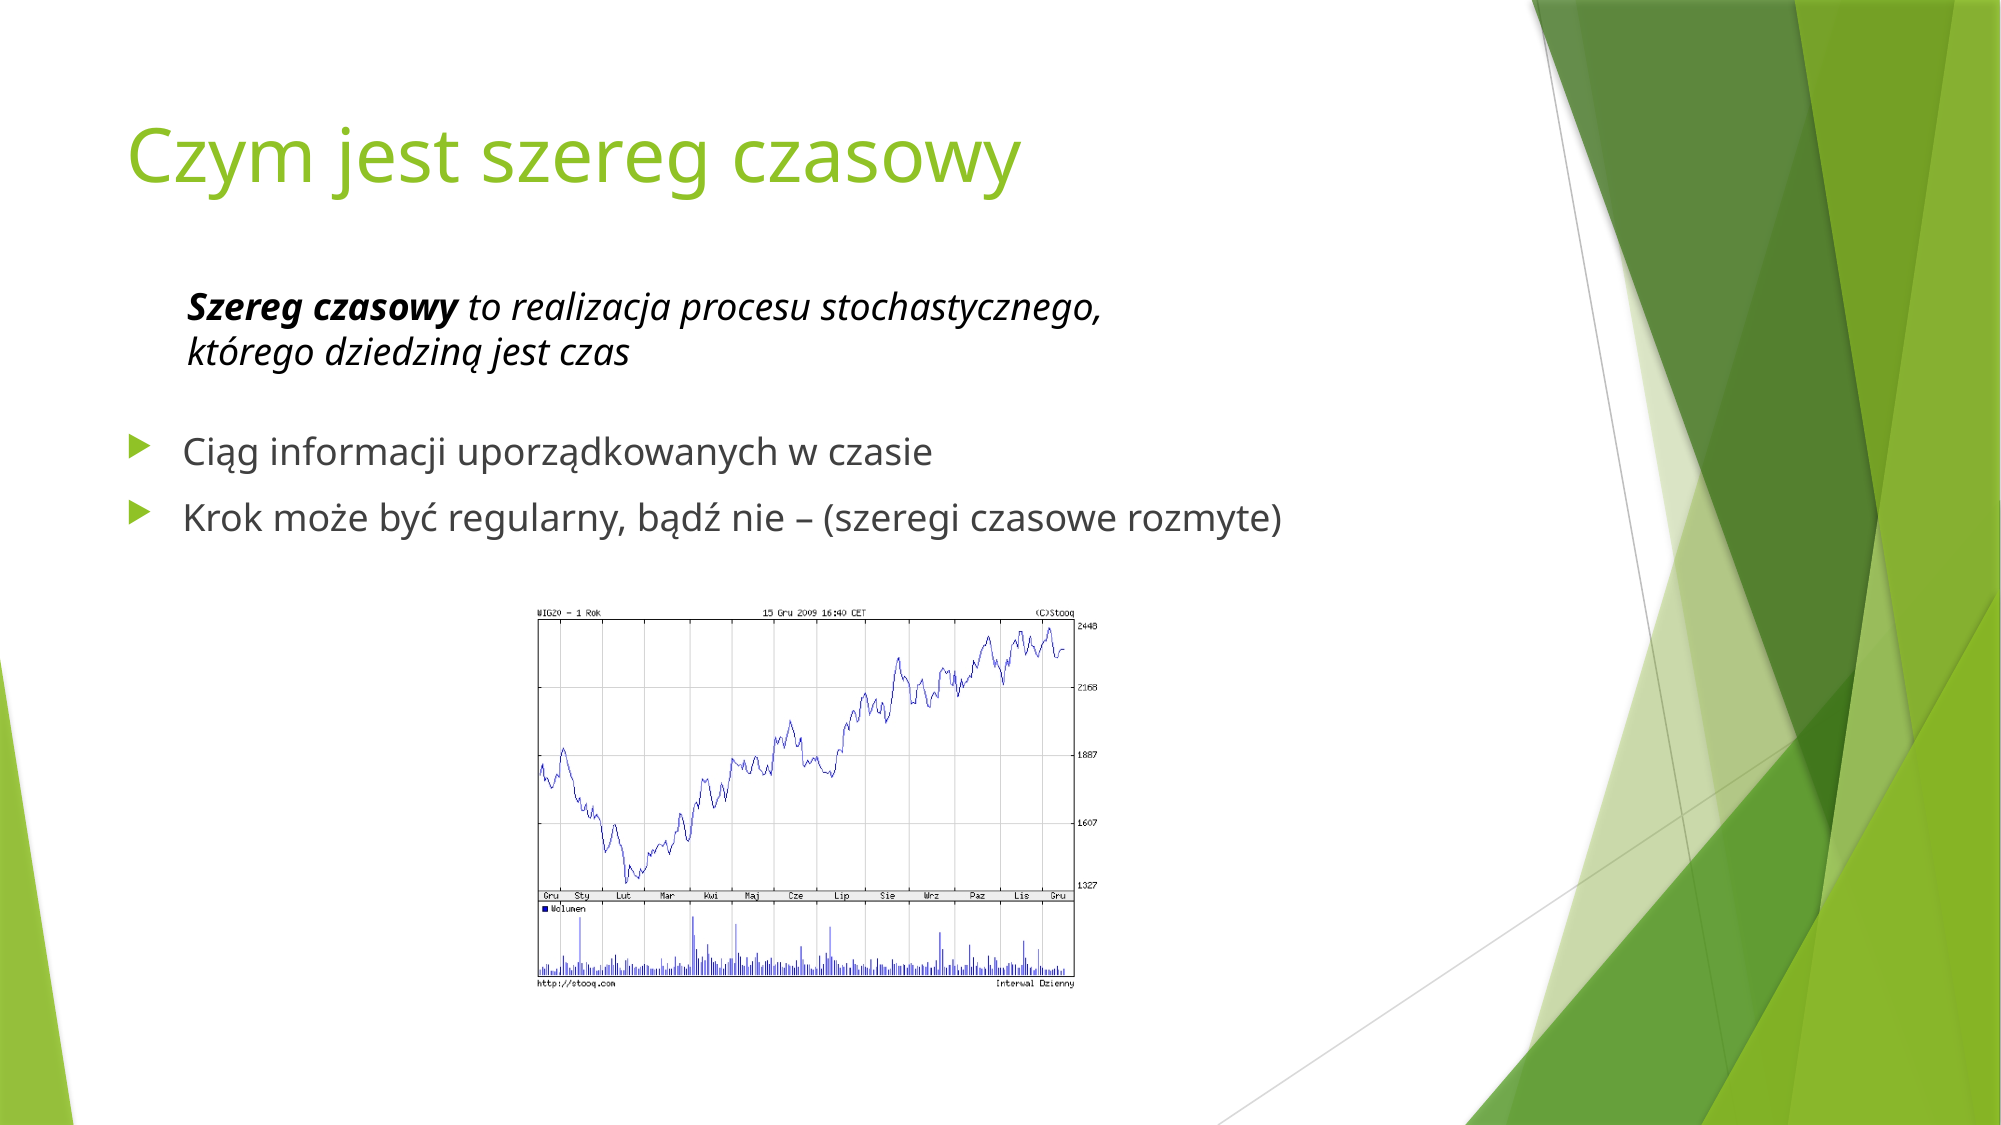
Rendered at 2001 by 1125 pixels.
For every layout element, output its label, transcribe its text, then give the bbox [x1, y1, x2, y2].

picture [533, 603, 1100, 992]
title Czym jest szereg czasowy [111, 99, 1522, 317]
text_box Szereg czasowy to realizacja procesu stochastycznego, którego dziedziną jest czas [172, 275, 1437, 381]
list Ciąg informacji uporządkowanych w czasie Krok może być regularny, bądź nie – (szeregi czasowe rozmyte) [111, 354, 1522, 992]
